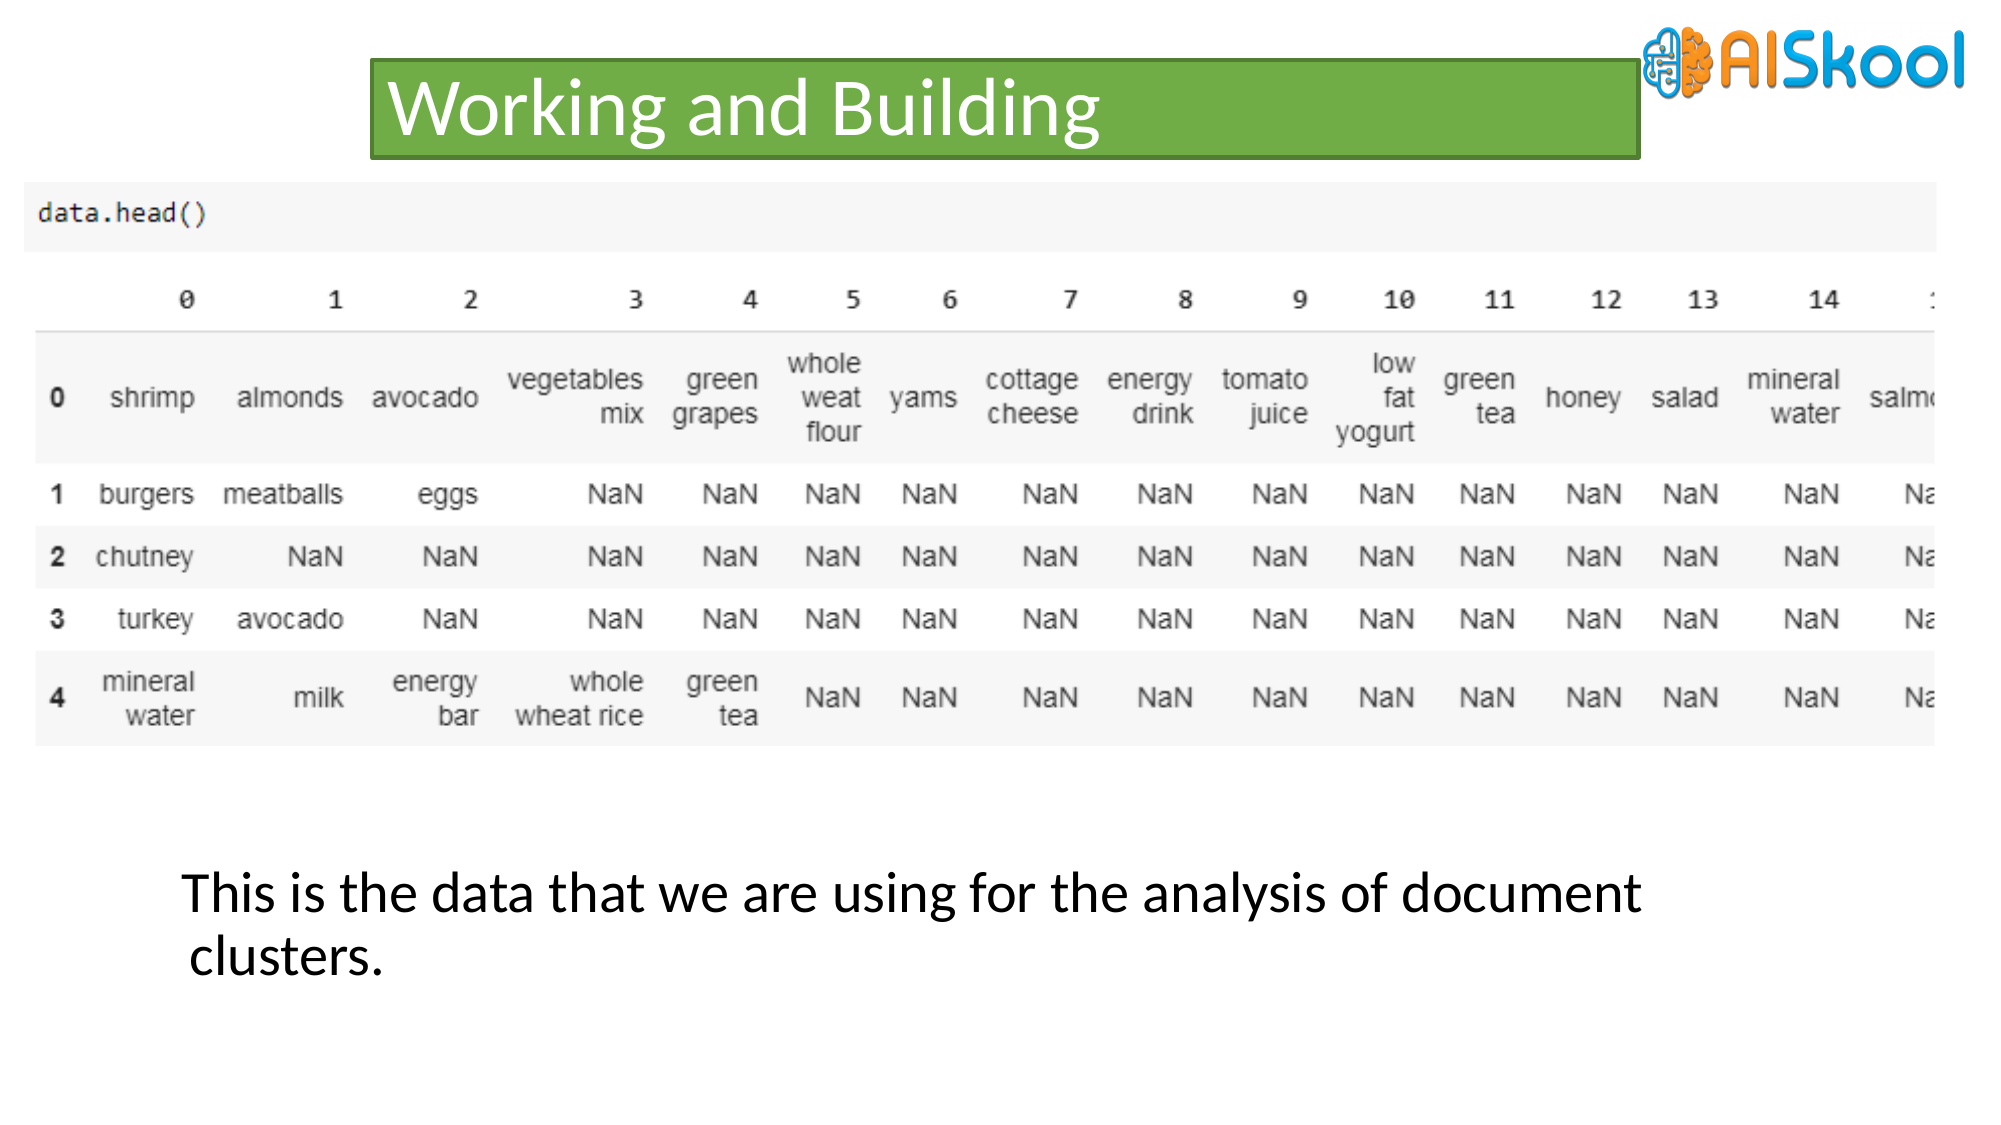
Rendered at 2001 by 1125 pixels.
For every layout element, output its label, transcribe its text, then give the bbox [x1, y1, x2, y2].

picture [1641, 23, 1967, 101]
list This is the data that we are using for the analysis of document clusters. [137, 854, 1863, 1081]
title Working and Building [372, 59, 1639, 158]
picture [24, 182, 1950, 747]
